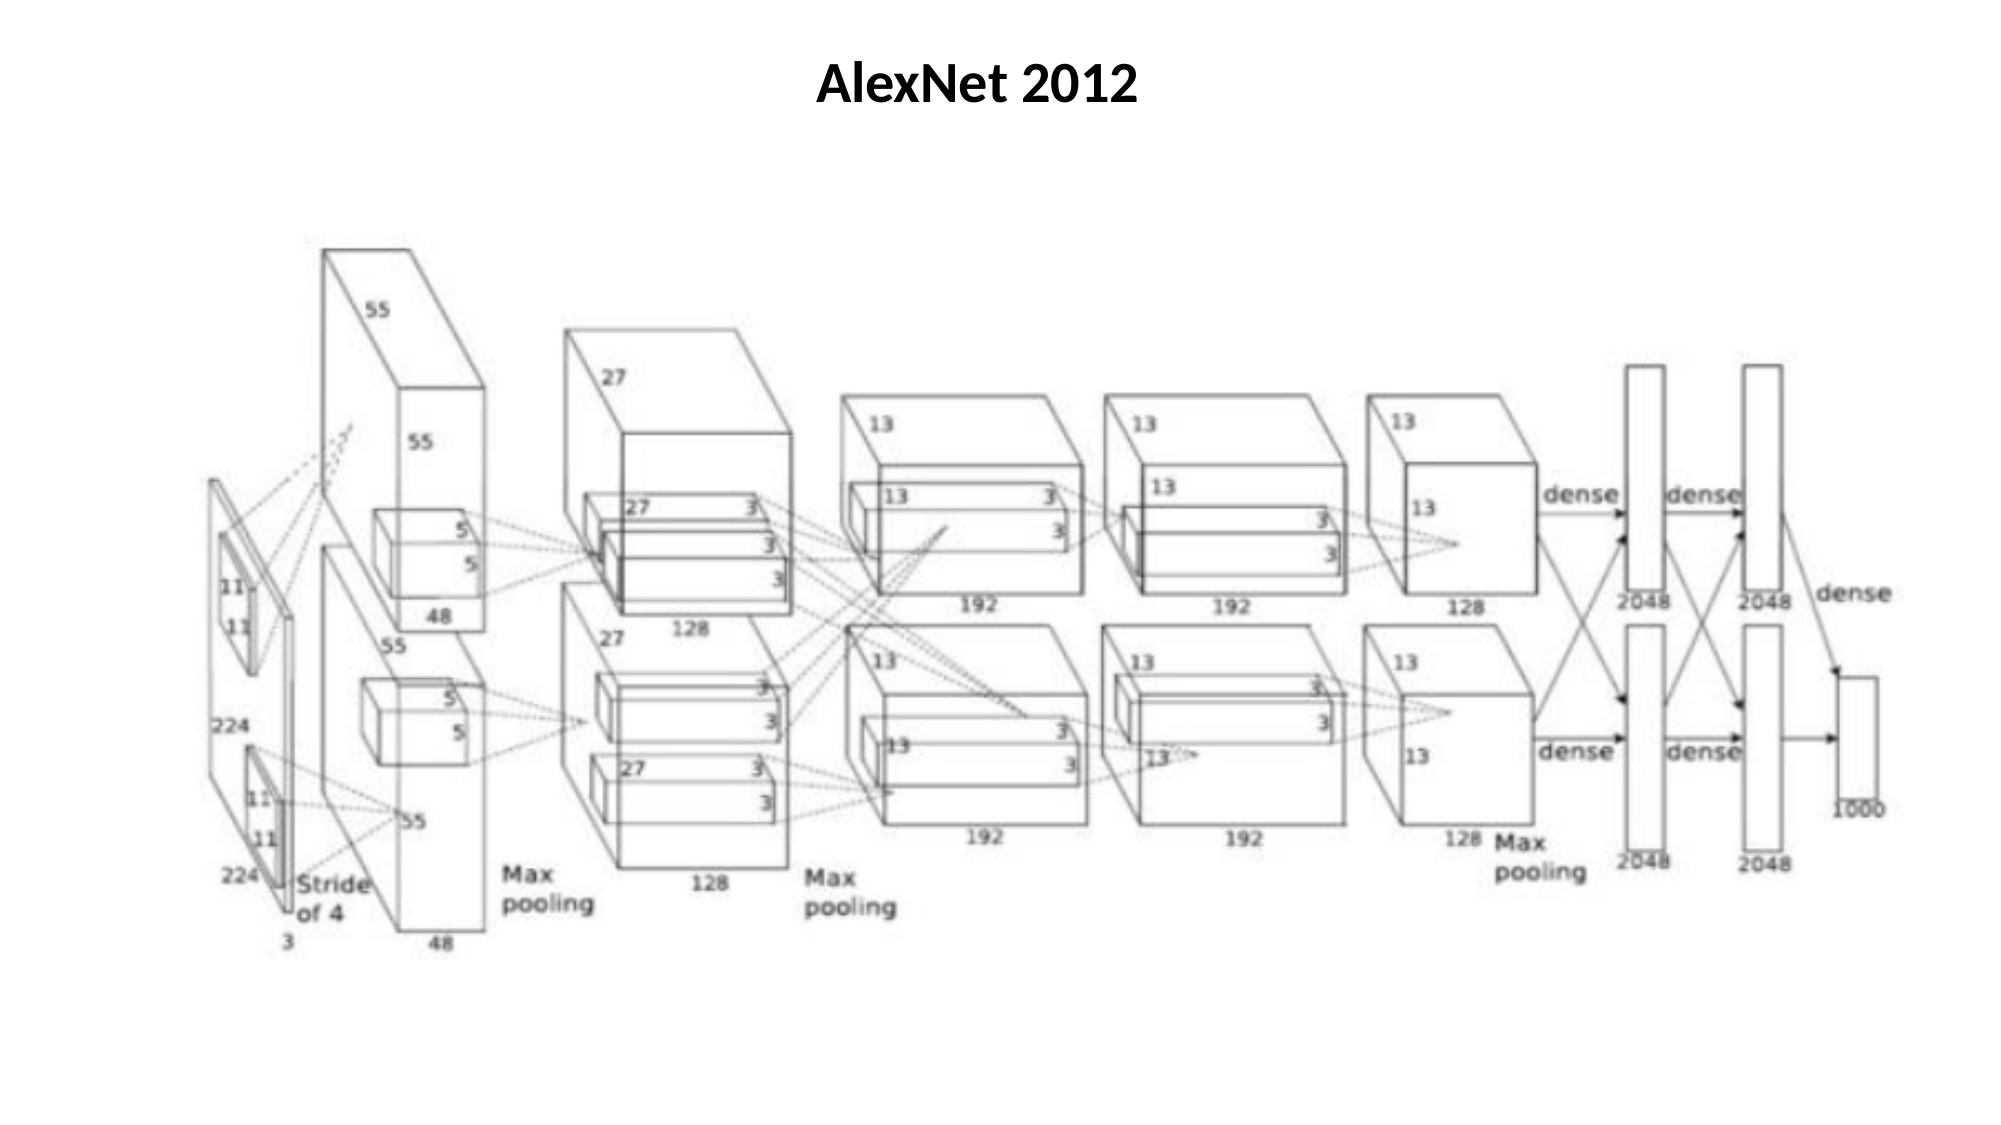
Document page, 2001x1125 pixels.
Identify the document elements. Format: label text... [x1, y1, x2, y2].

picture [87, 200, 1954, 967]
text_box AlexNet 2012 [801, 36, 1168, 122]
